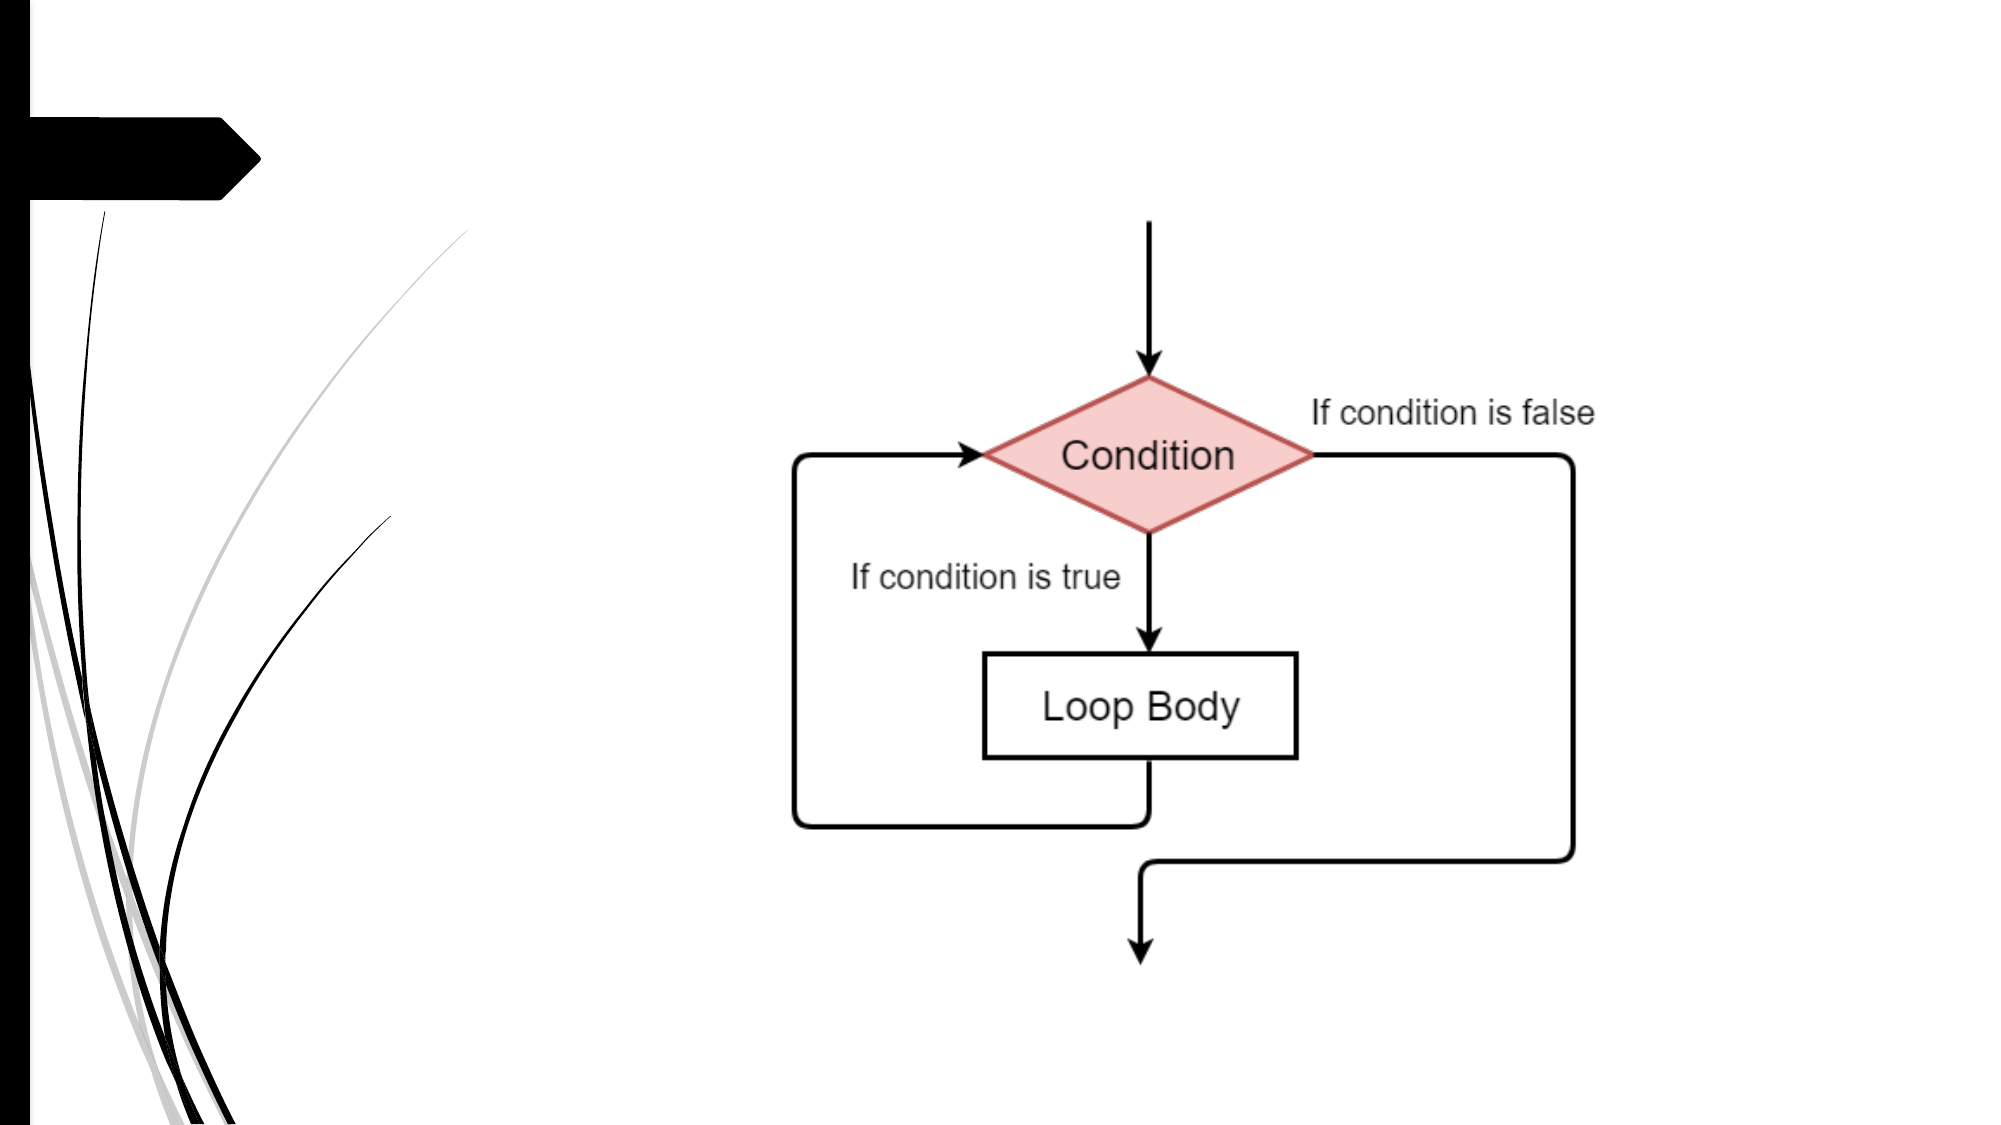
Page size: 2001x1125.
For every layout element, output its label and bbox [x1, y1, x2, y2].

list [780, 207, 1609, 982]
